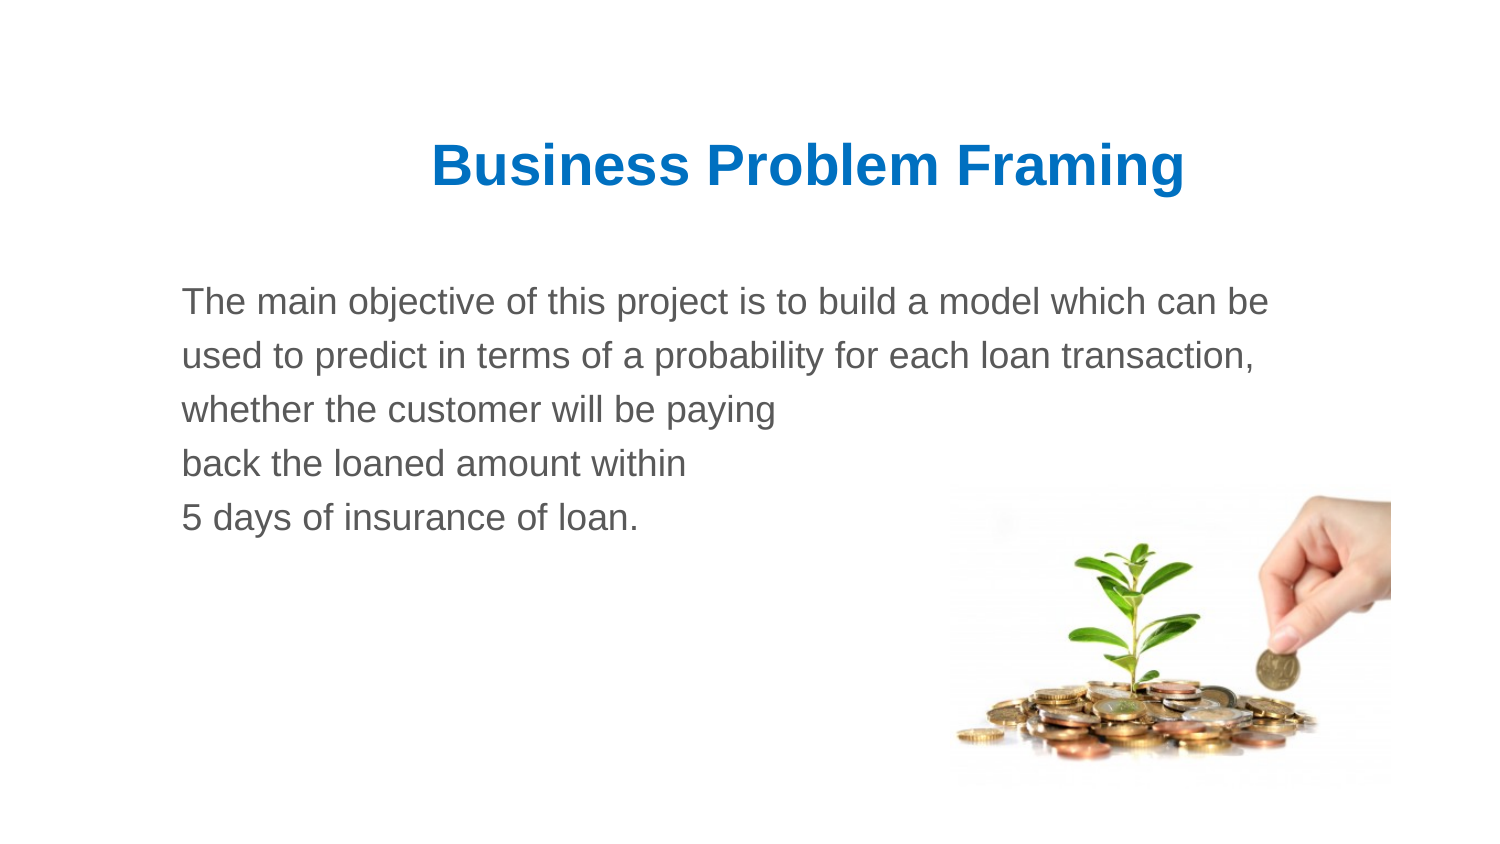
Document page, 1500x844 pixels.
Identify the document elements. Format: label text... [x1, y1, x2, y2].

picture [950, 484, 1391, 790]
text_box Business Problem Framing [419, 126, 1200, 198]
text_box The main objective of this project is to build a model which can be used to predict in terms of a probability for each loan transaction, whether the customer will be paying back the loaned amount within 5 days of insurance of loan. [181, 268, 1319, 647]
